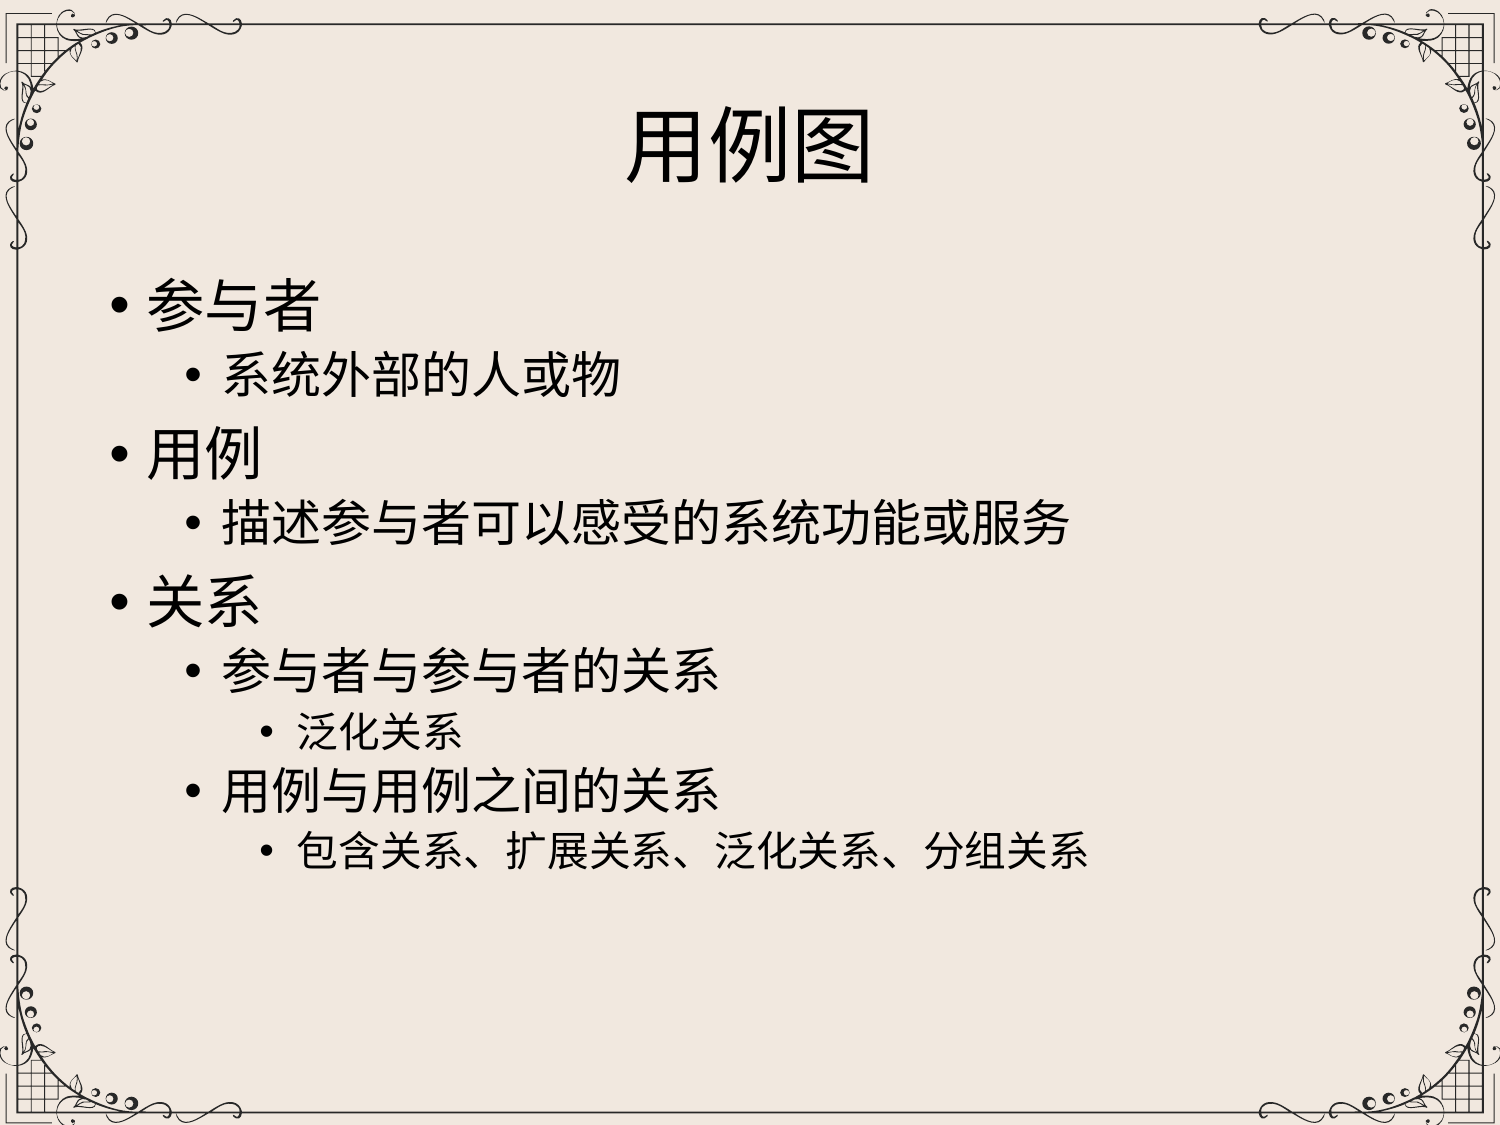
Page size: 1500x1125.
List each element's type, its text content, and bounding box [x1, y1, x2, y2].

text_box 用例图 [366, 111, 1134, 175]
text_box 参与者 系统外部的人或物 用例 描述参与者可以感受的系统功能或服务 关系 参与者与参与者的关系 泛化关系 用例与用例之间的关系 包含关系、扩展关系、泛化关系、分组关系 [94, 269, 1447, 938]
